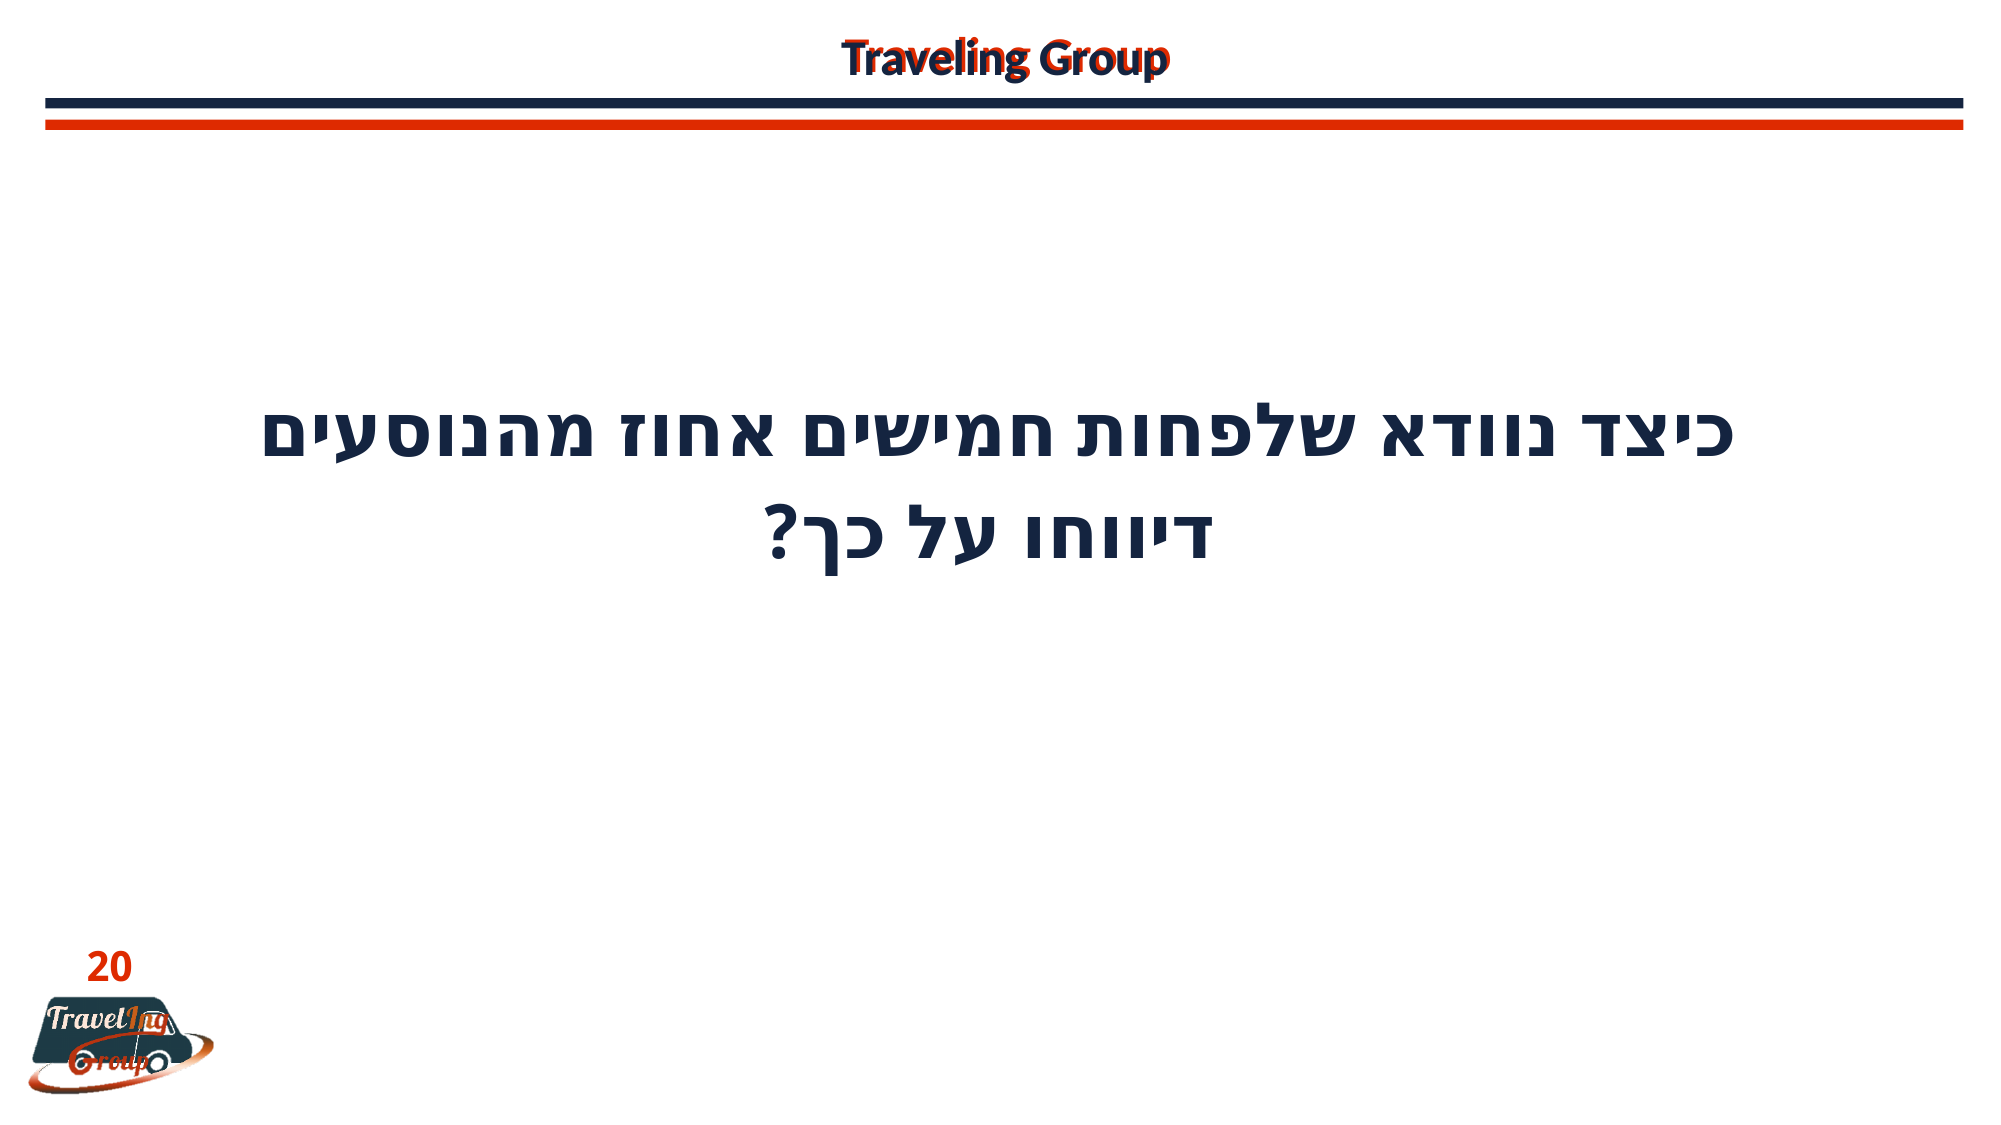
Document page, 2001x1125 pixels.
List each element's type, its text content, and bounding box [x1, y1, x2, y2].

text_box כיצד נוודא שלפחות חמישים אחוז מהנוסעים דיווחו על כך? [241, 384, 1755, 798]
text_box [45, 15, 1964, 130]
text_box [0, 932, 220, 1125]
